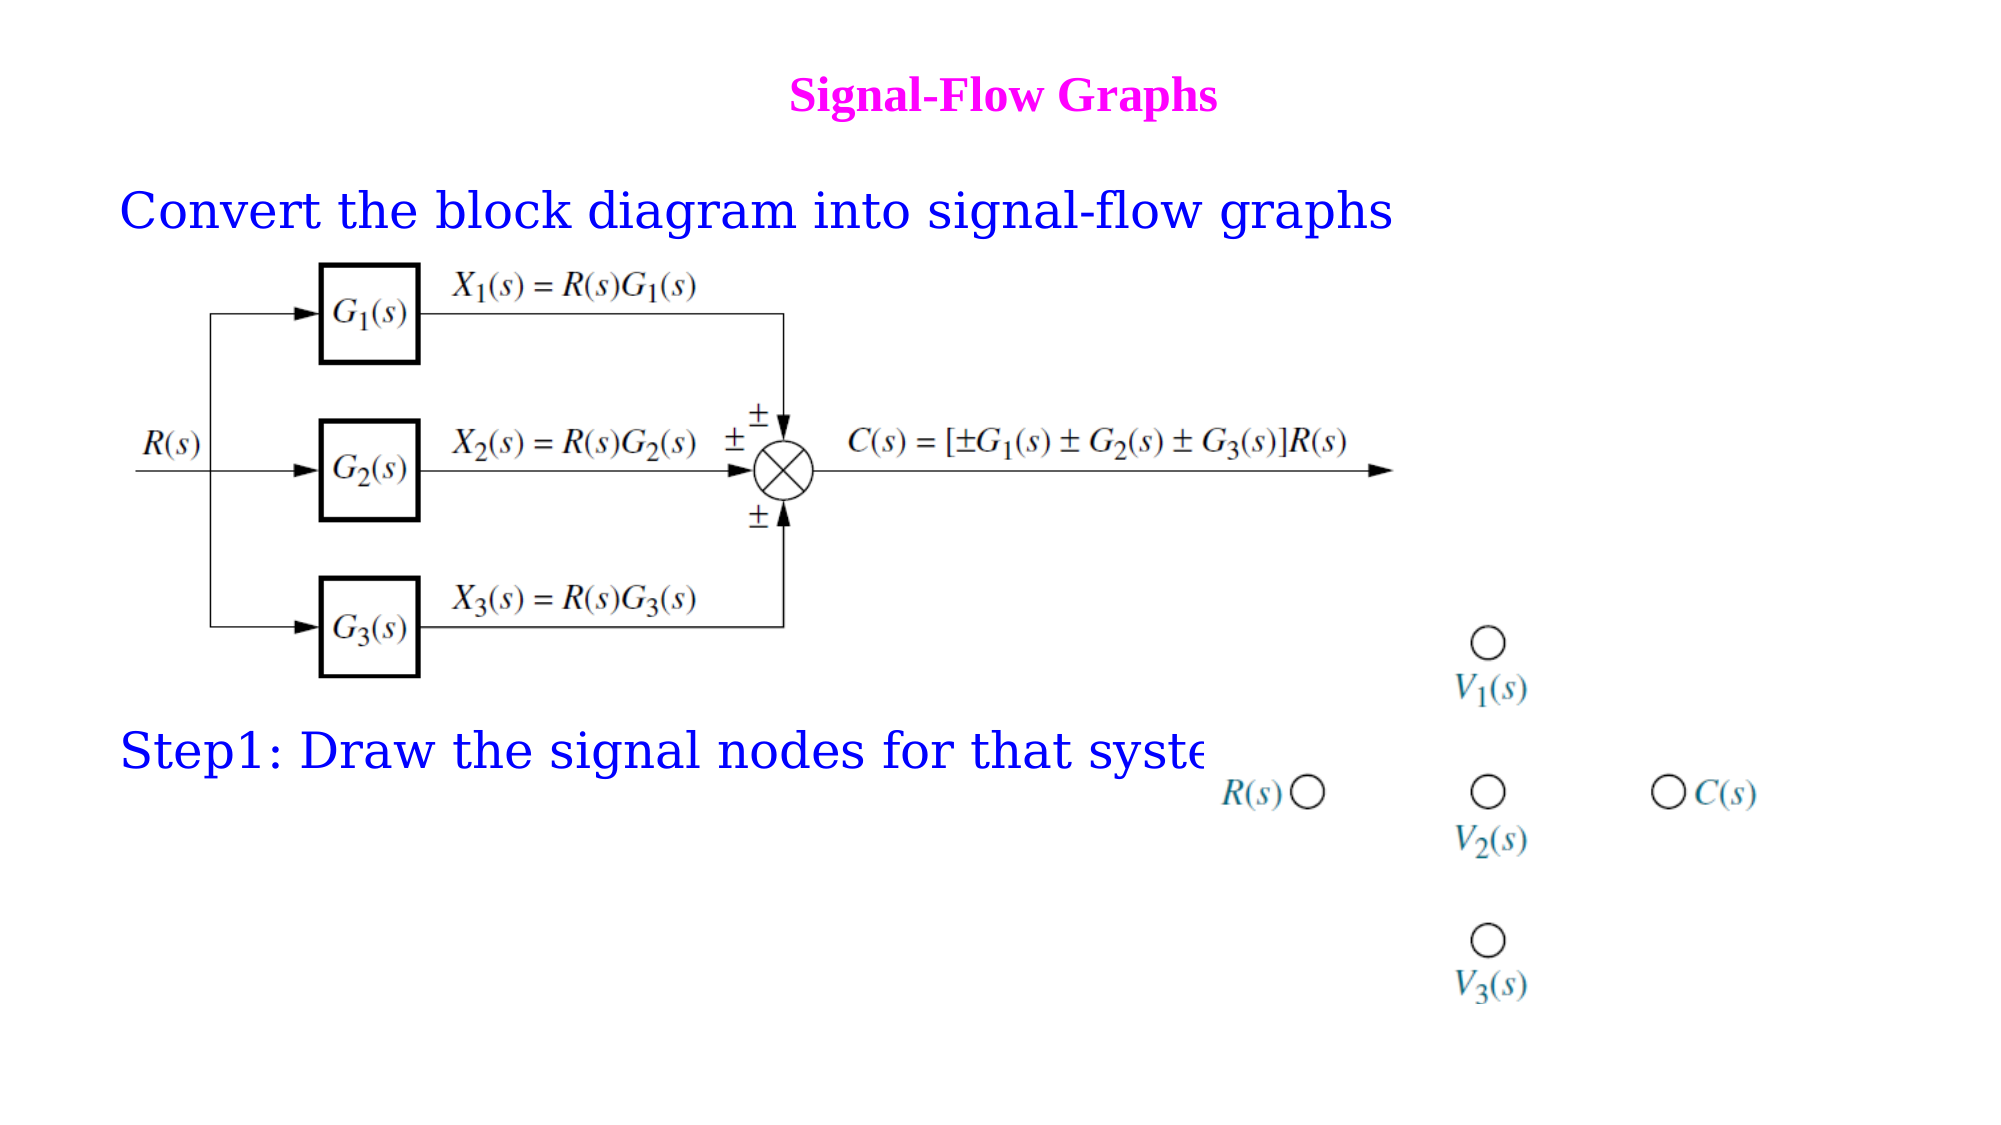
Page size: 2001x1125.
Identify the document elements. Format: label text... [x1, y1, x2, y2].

picture [133, 252, 1761, 1004]
text_box Signal-Flow Graphs [89, 53, 1918, 129]
text_box Convert the block diagram into signal-flow graphs Step1: Draw the signal nodes for that system. [104, 141, 1918, 787]
